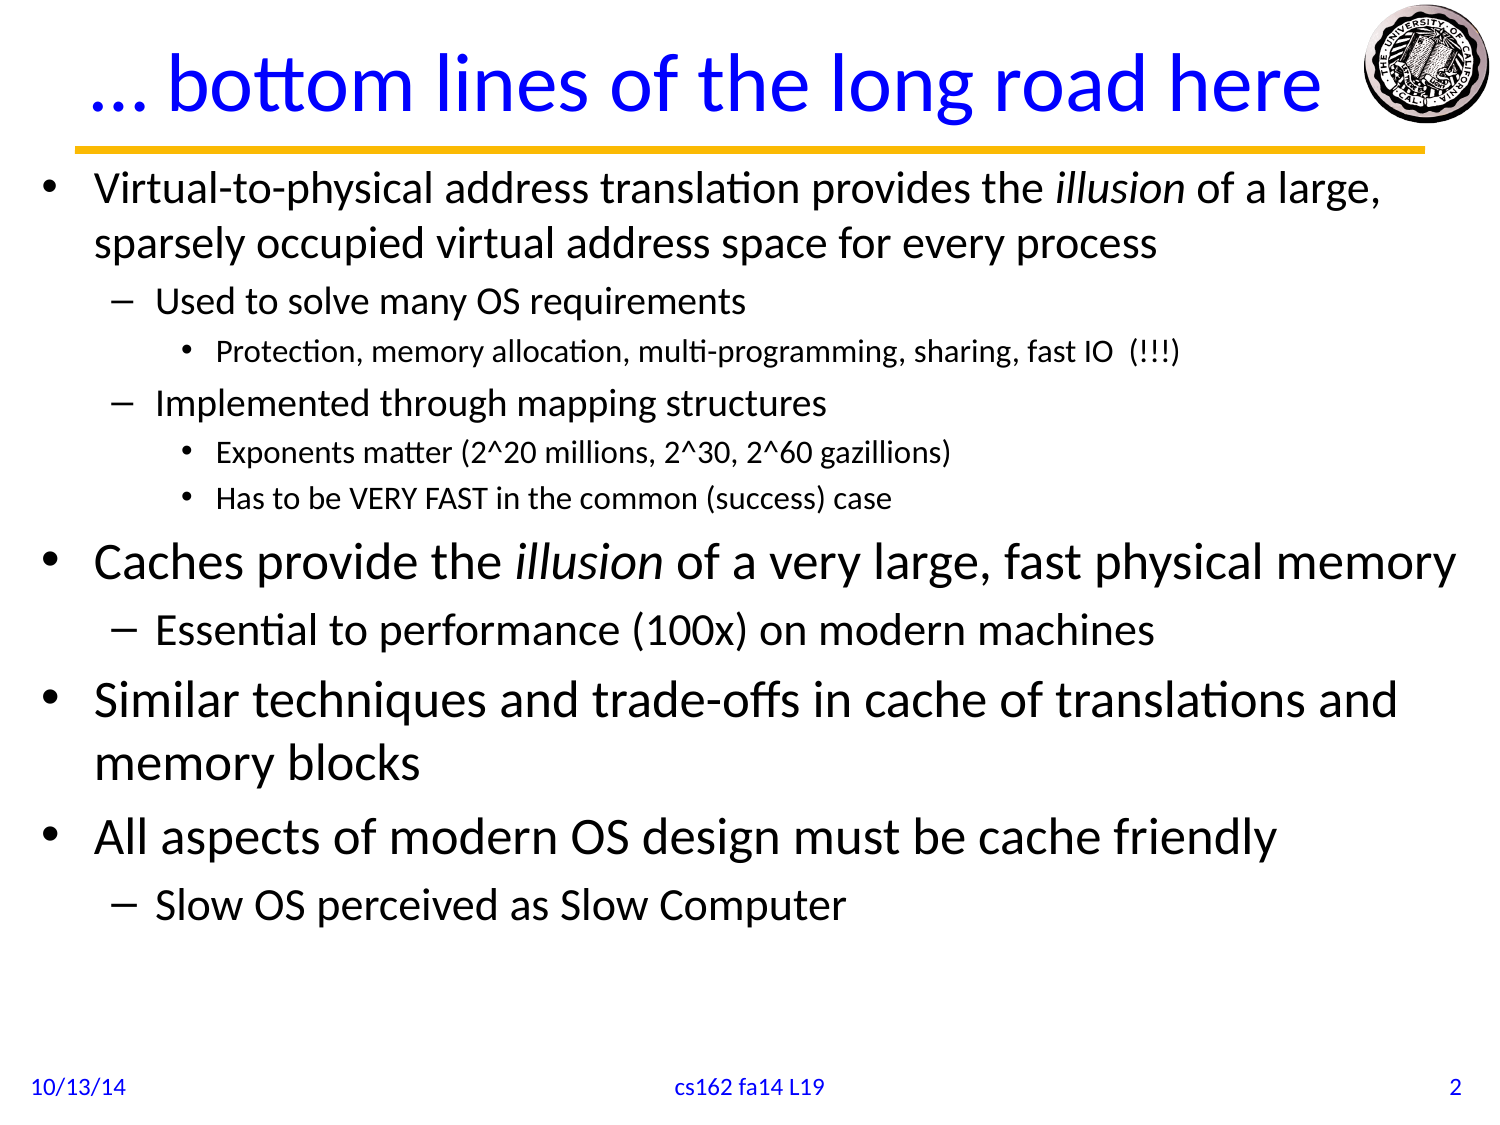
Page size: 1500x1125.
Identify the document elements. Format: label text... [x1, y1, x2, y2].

list Virtual-to-physical address translation provides the illusion of a large, sparsely occupied virtual address space for every process Used to solve many OS requirements Protection, memory allocation, multi-programming, sharing, fast IO (!!!) Implemented through mapping structures Exponents matter (2^20 millions, 2^30, 2^60 gazillions) Has to be VERY FAST in the common (success) case Caches provide the illusion of a very large, fast physical memory Essential to performance (100x) on modern machines Similar techniques and trade-offs in cache of translations and memory blocks All aspects of modern OS design must be cache friendly Slow OS perceived as Slow Computer [26, 149, 1478, 1006]
picture [1350, 0, 1500, 127]
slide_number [15, 1055, 366, 1115]
slide_number 2 [1127, 1055, 1478, 1115]
title … bottom lines of the long road here [75, 6, 1425, 149]
footer cs162 fa14 L19 [512, 1055, 988, 1115]
